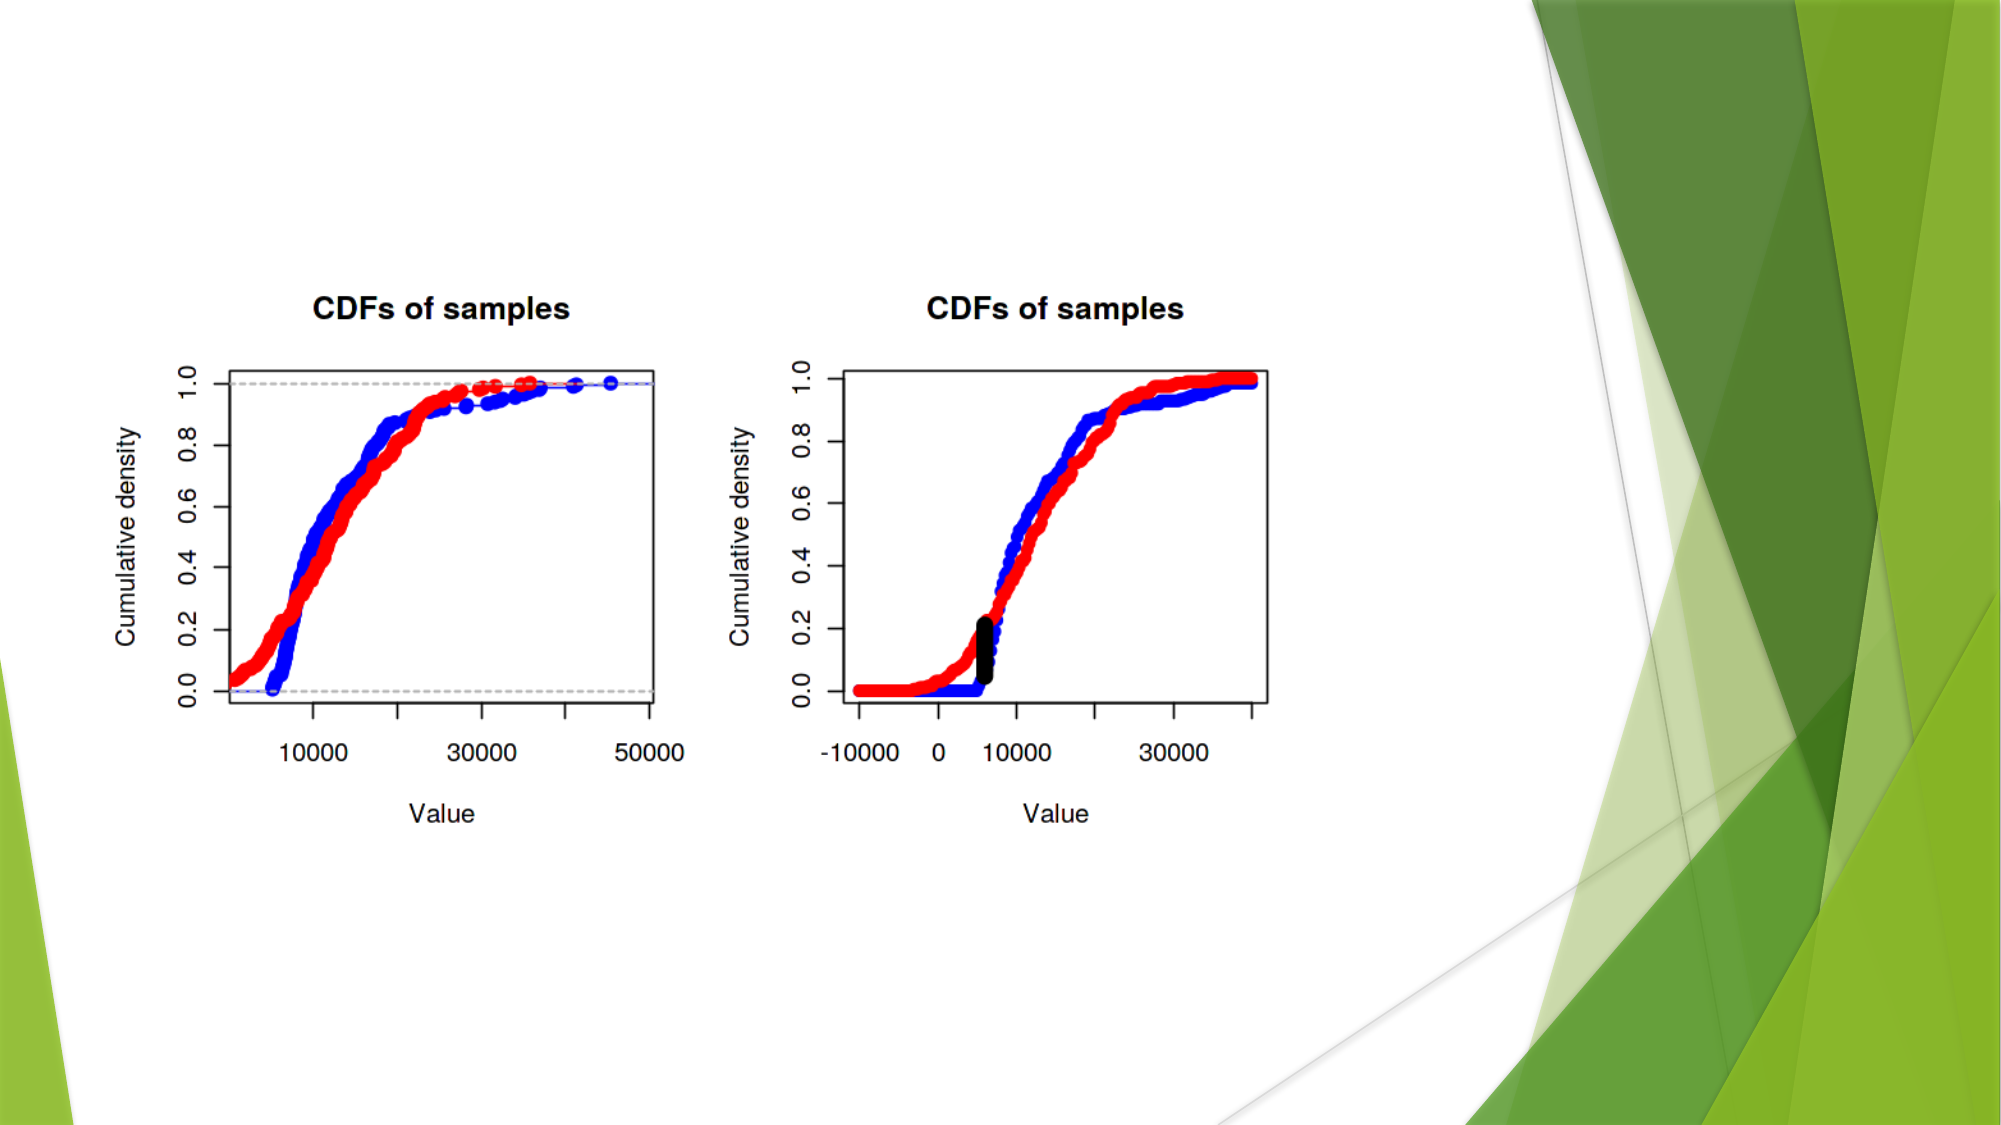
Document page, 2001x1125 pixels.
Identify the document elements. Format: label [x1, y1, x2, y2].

picture [104, 245, 1332, 860]
